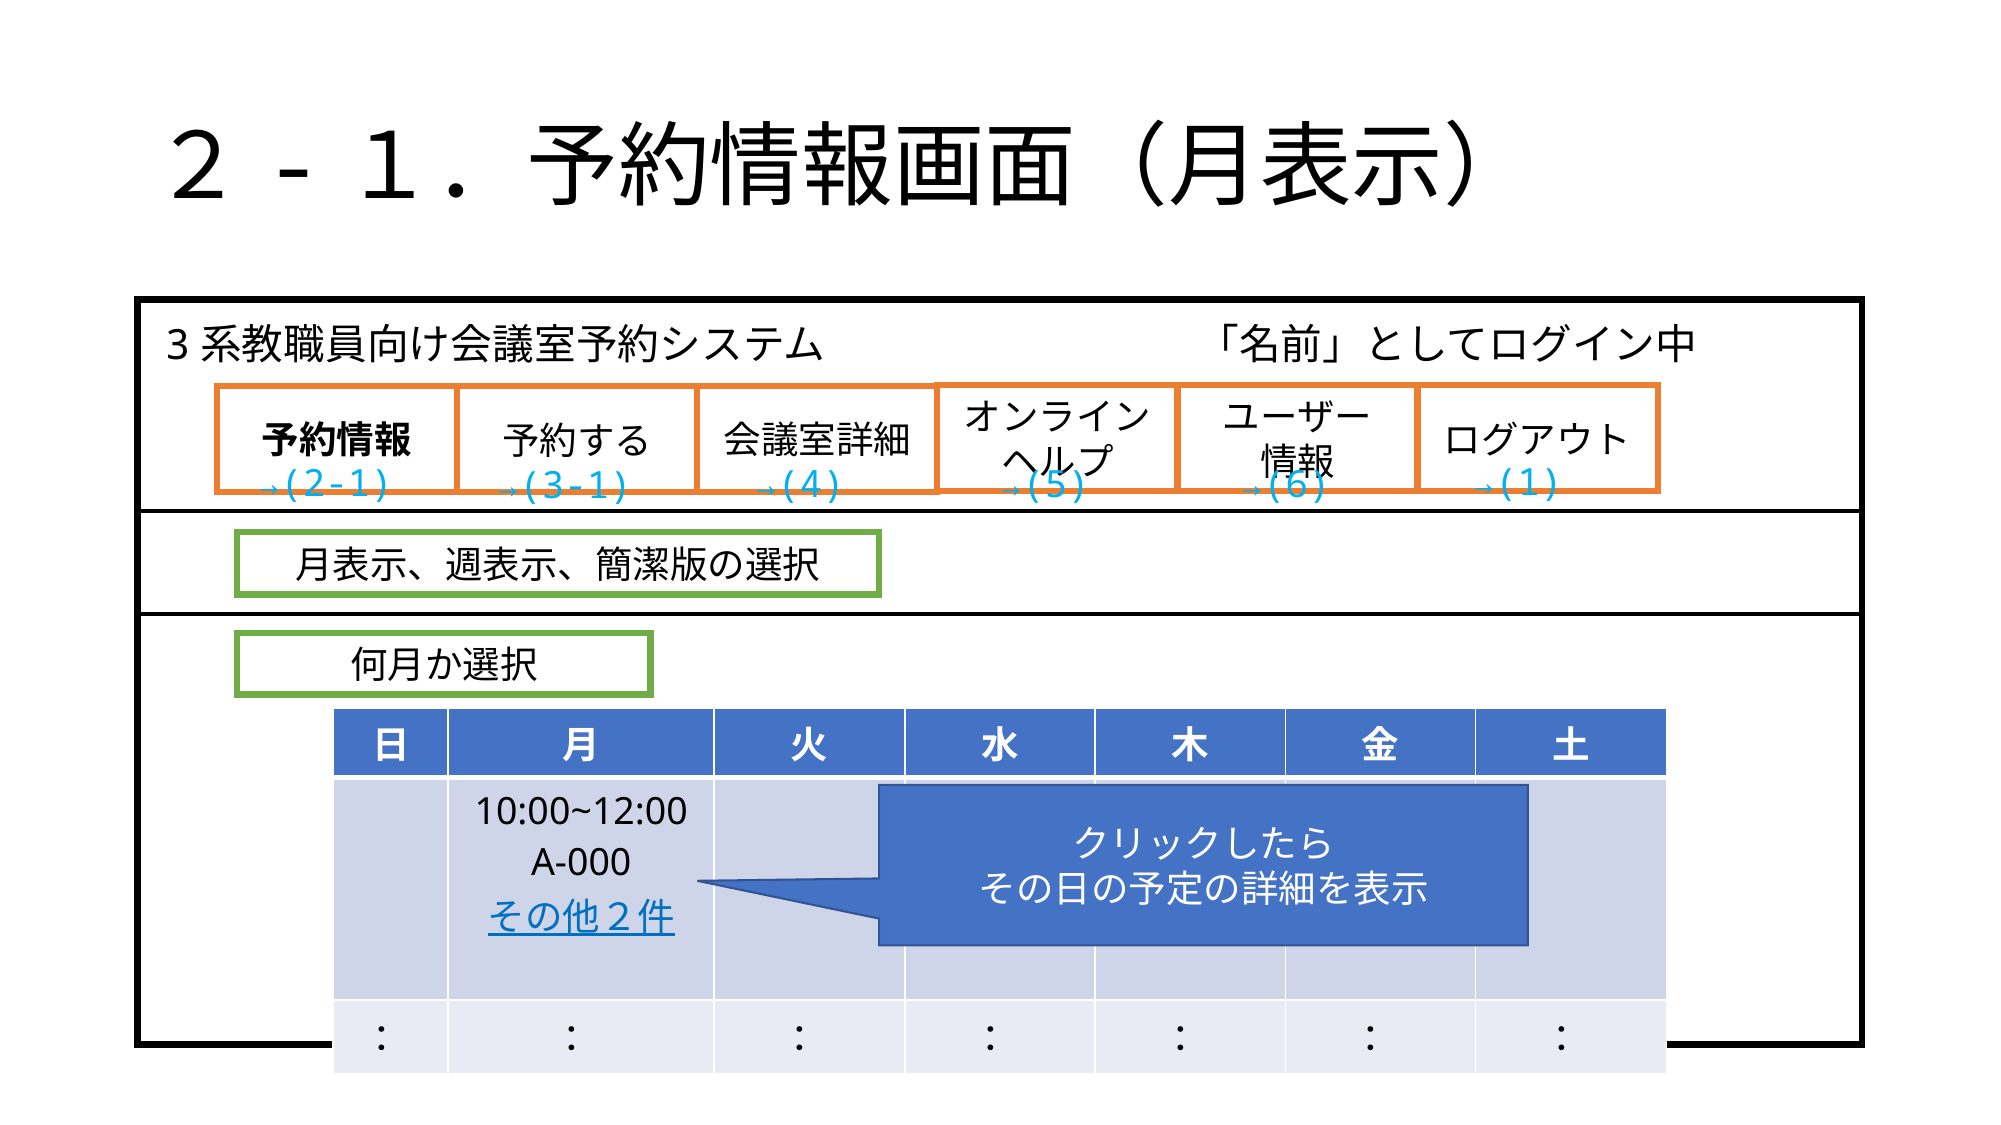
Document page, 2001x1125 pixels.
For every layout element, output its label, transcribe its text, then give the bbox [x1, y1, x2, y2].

text_box 3系教職員向け会議室予約システム [150, 310, 840, 376]
table_cell ： [449, 1001, 713, 1073]
table_header 土 [1476, 709, 1666, 775]
table_cell ： [1286, 1001, 1475, 1073]
text_box 月表示、週表示、簡潔版の選択 [236, 531, 880, 596]
text_box →(5) [985, 452, 1218, 510]
table_cell [1286, 947, 1475, 999]
table_cell [1096, 947, 1285, 999]
table_cell [715, 886, 904, 999]
table_cell ： [906, 1001, 1094, 1073]
table_header 日 [334, 709, 447, 775]
text_box 予約情報 [216, 385, 456, 493]
text_box [136, 298, 1863, 1046]
text_box ユーザー 情報 [1176, 384, 1417, 492]
table_header 水 [906, 709, 1094, 775]
table_cell ： [715, 1001, 904, 1073]
text_box 予約する [456, 385, 696, 493]
table_header 木 [1096, 709, 1285, 775]
table_cell 10:00~12:00A-000 その他２件 [449, 780, 713, 999]
table_header 金 [1286, 709, 1475, 775]
table_cell ： [1096, 1001, 1285, 1073]
text_box 会議室詳細 [696, 385, 936, 493]
text_box ログアウト [1417, 384, 1659, 452]
table_cell [334, 780, 447, 999]
table_cell [906, 947, 1094, 999]
table_cell [1476, 780, 1666, 999]
title ２-１．予約情報画面（月表示） [137, 59, 1863, 278]
text_box オンラインヘルプ [936, 384, 1176, 492]
table_cell ： [334, 1001, 447, 1073]
text_box →(6) [1225, 452, 1457, 510]
table_cell [715, 780, 904, 879]
table_header 火 [715, 709, 904, 775]
text_box 「名前」としてログイン中 [1182, 310, 1713, 376]
text_box →(4) [739, 452, 973, 510]
text_box →(3-1) [482, 453, 715, 510]
text_box 何月か選択 [236, 632, 652, 695]
table_header 月 [449, 709, 713, 775]
text_box クリックしたら その日の予定の詳細を表示 [697, 783, 1529, 947]
text_box →(2-1) [243, 451, 476, 510]
text_box →(1) [1457, 450, 1691, 510]
table_cell ： [1476, 1001, 1666, 1073]
